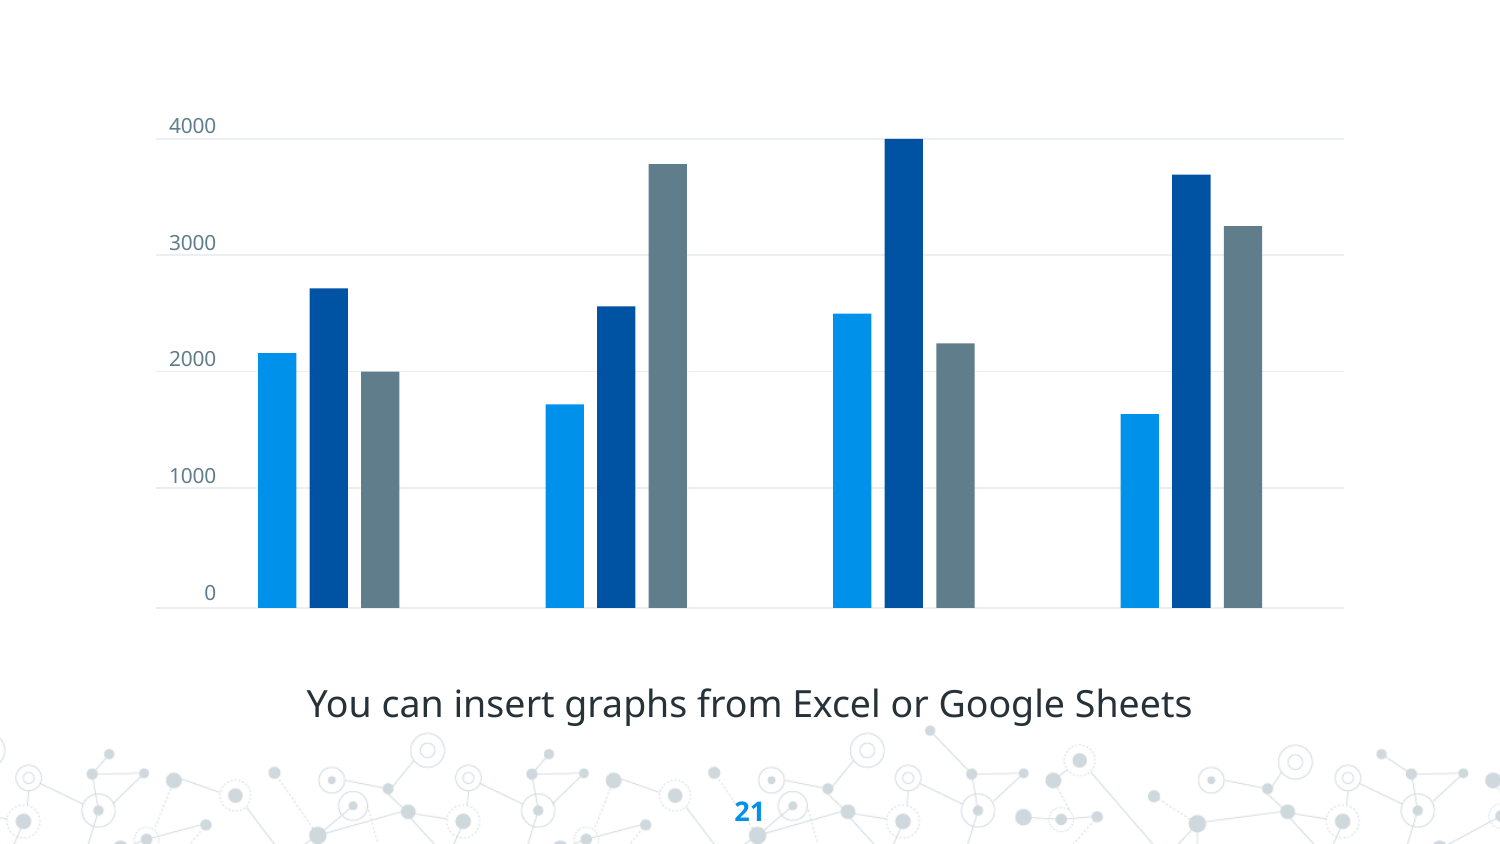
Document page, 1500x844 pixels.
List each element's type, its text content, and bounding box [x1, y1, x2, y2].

text_box [309, 288, 348, 370]
text_box [309, 497, 348, 607]
text_box 4000 3000 2000 1000 0 [156, 146, 217, 254]
text_box [545, 497, 584, 607]
text_box [833, 497, 872, 607]
text_box [833, 313, 872, 370]
text_box [258, 497, 297, 607]
text_box [309, 380, 348, 487]
text_box [884, 264, 923, 370]
text_box [1172, 497, 1211, 607]
picture [0, 0, 1500, 779]
text_box [936, 343, 975, 370]
text_box [884, 380, 923, 487]
list You can insert graphs from Excel or Google Sheets [75, 665, 1425, 726]
text_box [1172, 264, 1211, 370]
text_box [884, 497, 923, 607]
text_box [597, 306, 636, 370]
text_box [1223, 264, 1263, 370]
text_box [648, 264, 687, 370]
text_box 4000 3000 2000 1000 0 [156, 496, 217, 607]
text_box [361, 380, 400, 487]
text_box [884, 148, 923, 254]
text_box [545, 404, 584, 487]
text_box [1172, 174, 1211, 254]
text_box [1120, 414, 1159, 487]
text_box 4000 3000 2000 1000 0 [156, 112, 217, 138]
text_box [1223, 226, 1263, 254]
text_box [1223, 497, 1263, 607]
text_box [258, 380, 297, 487]
text_box 4000 3000 2000 1000 0 [156, 263, 217, 371]
text_box [597, 380, 636, 487]
text_box 4000 3000 2000 1000 0 [156, 379, 217, 487]
text_box [936, 497, 975, 607]
text_box [258, 353, 297, 370]
slide_number ‹#› [0, 779, 1500, 844]
text_box [1172, 380, 1211, 487]
text_box [833, 380, 872, 487]
text_box [597, 497, 636, 607]
text_box [1120, 497, 1159, 607]
text_box [936, 380, 975, 487]
text_box [648, 164, 687, 254]
text_box [648, 380, 687, 487]
text_box [648, 497, 687, 607]
text_box [361, 497, 400, 607]
text_box [1223, 380, 1263, 487]
